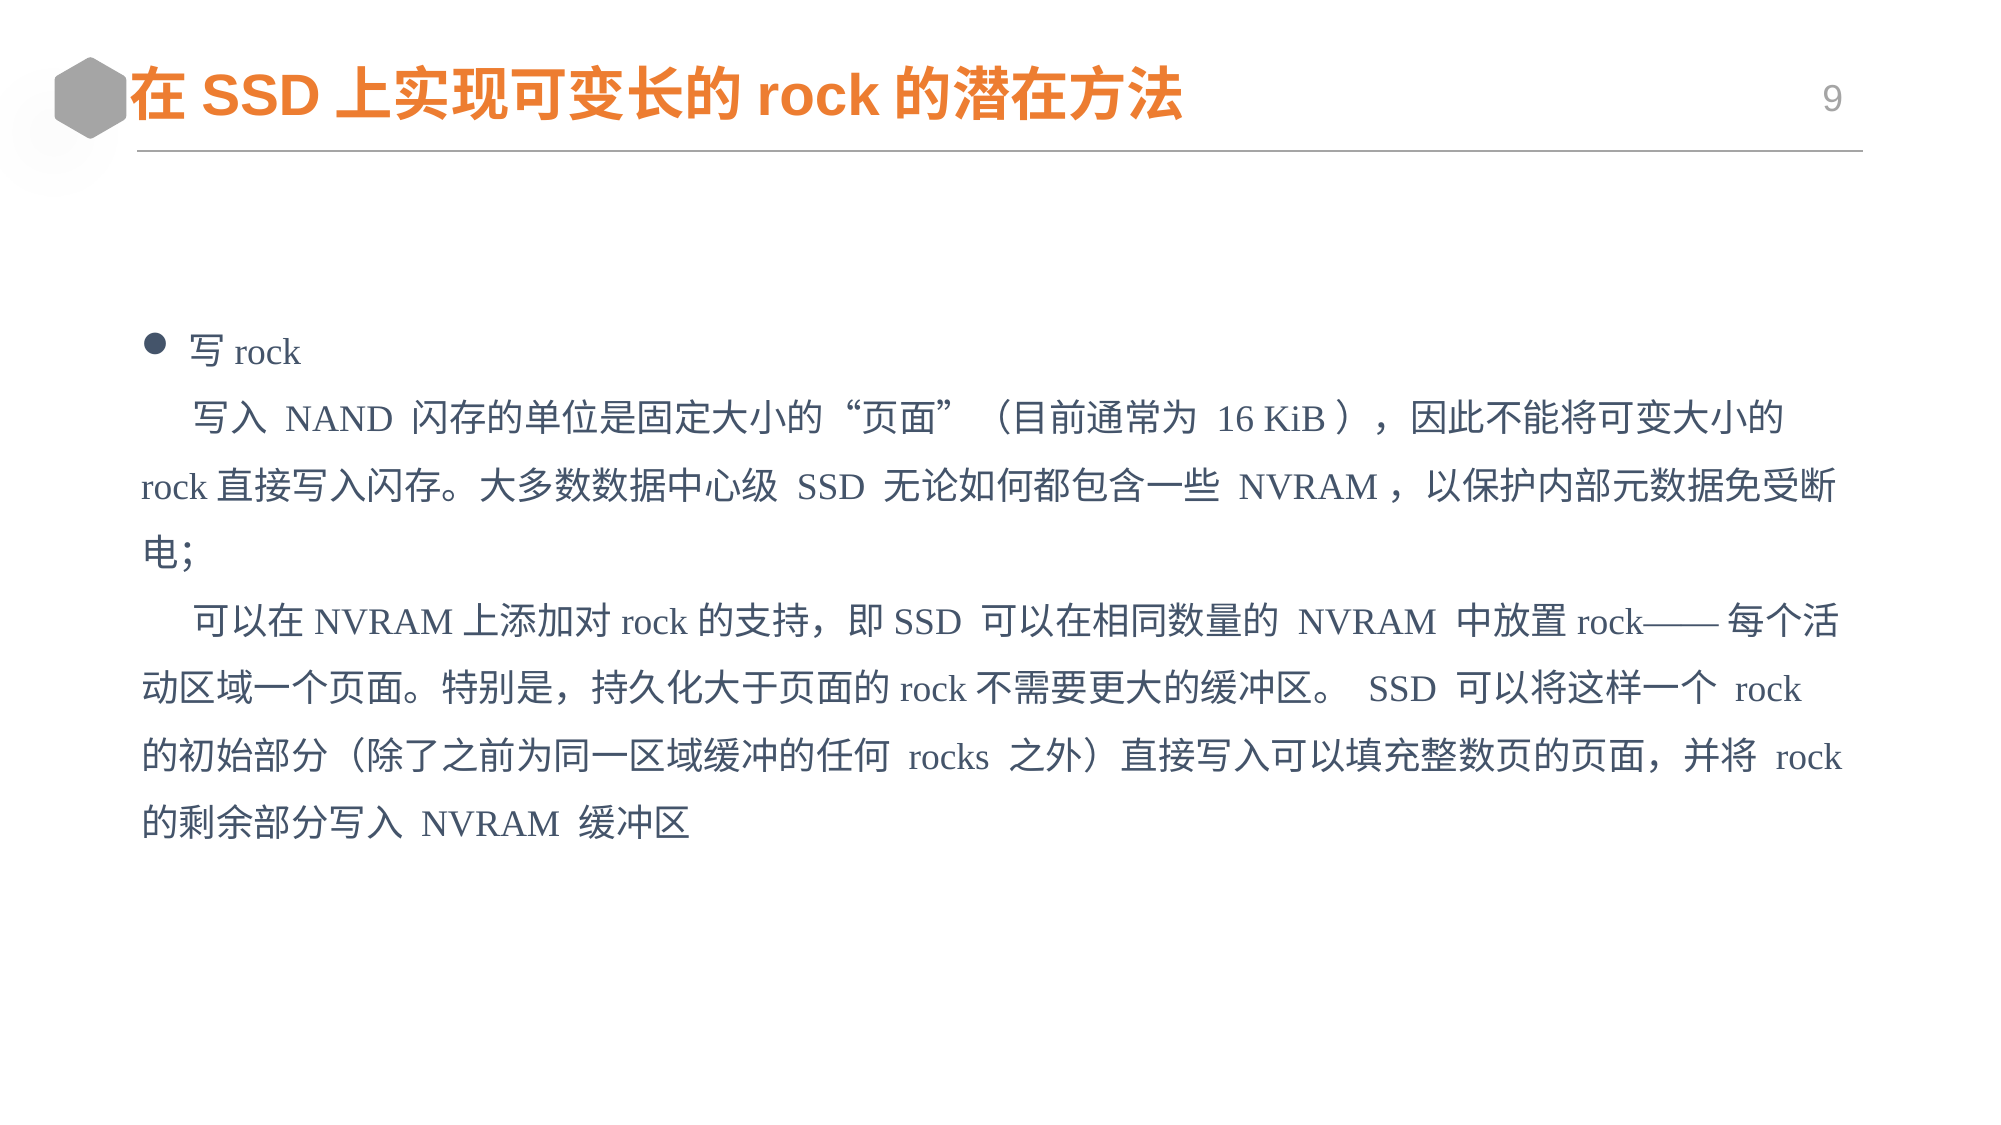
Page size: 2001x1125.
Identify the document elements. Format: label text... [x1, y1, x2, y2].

text_box [54, 57, 127, 139]
text_box 写rock 写入 NAND 闪存的单位是固定大小的“页面”（目前通常为 16 KiB），因此不能将可变大小的rock直接写入闪存。大多数数据中心级 SSD 无论如何都包含一些 NVRAM，以保护内部元数据免受断电； 可以在NVRAM上添加对rock的支持，即SSD 可以在相同数量的 NVRAM 中放置rock——每个活动区域一个页面。特别是，持久化大于页面的rock不需要更大的缓冲区。 SSD 可以将这样一个 rock 的初始部分（除了之前为同一区域缓冲的任何 rocks 之外）直接写入可以填充整数页的页面，并将 rock 的剩余部分写入 NVRAM 缓冲区 [126, 296, 1859, 919]
text_box 在SSD上实现可变长的rock的潜在方法 [114, 50, 1200, 135]
